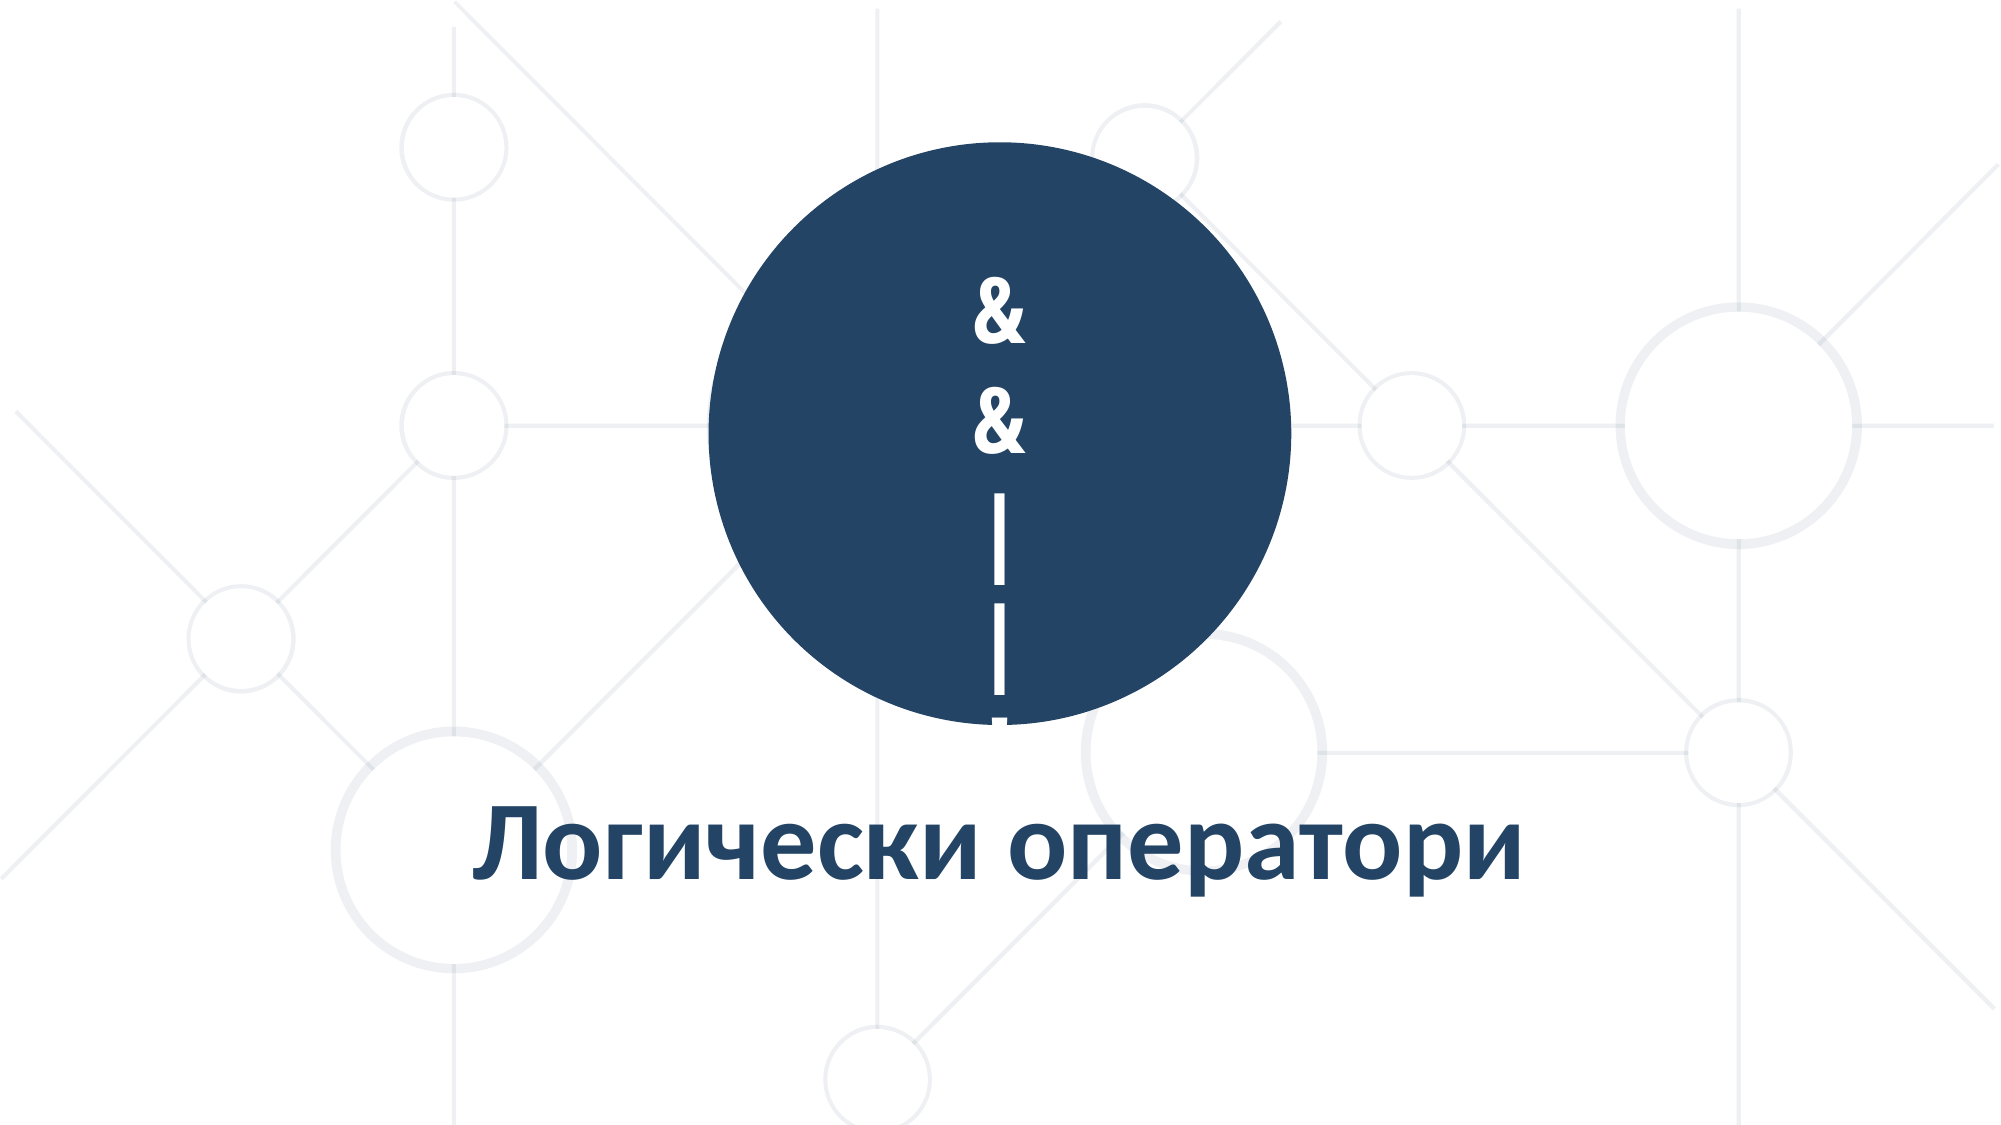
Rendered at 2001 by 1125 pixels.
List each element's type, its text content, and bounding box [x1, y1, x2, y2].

text_box && || ! [932, 245, 1068, 810]
title Логически оператори [100, 771, 1900, 898]
